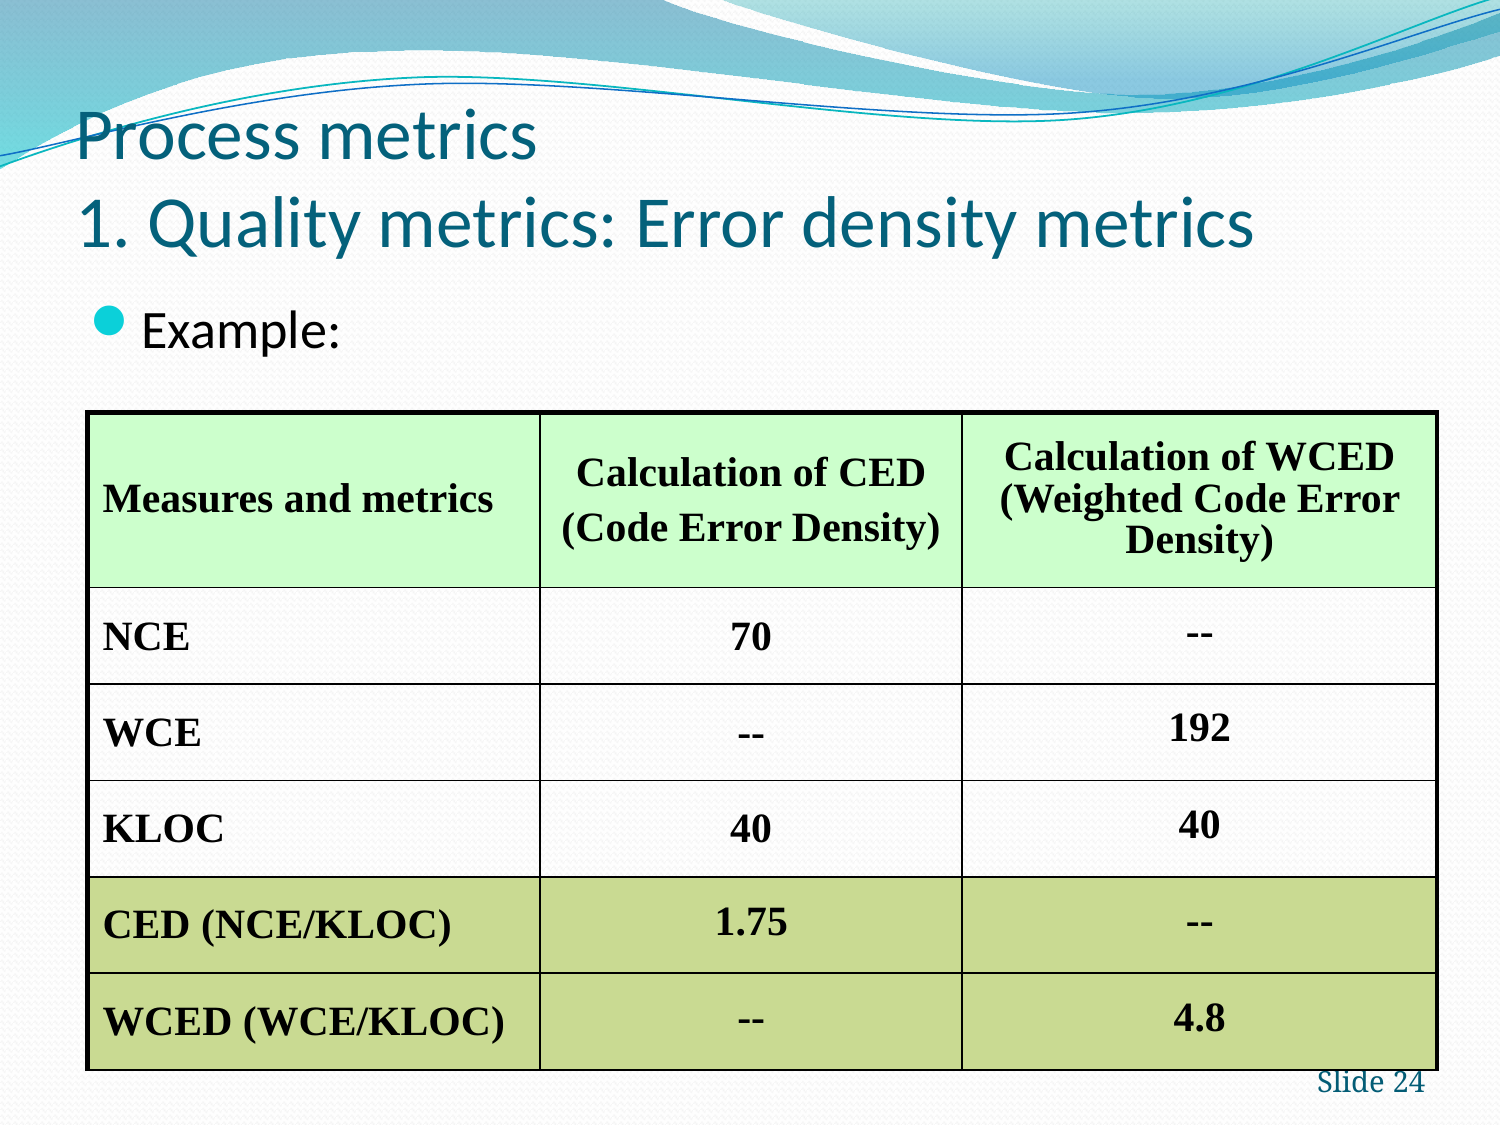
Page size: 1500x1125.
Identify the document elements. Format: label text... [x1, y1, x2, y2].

table_header Measures and metrics [90, 415, 539, 587]
table_cell 40 [963, 781, 1435, 876]
table_header Calculation of CED (Code Error Density) [541, 415, 961, 587]
table_cell CED (NCE/KLOC) [90, 878, 539, 972]
table_cell -- [541, 685, 961, 780]
table_cell -- [963, 588, 1435, 683]
slide_number Slide 24 [1299, 1071, 1425, 1103]
table_cell 40 [541, 781, 961, 876]
table_header Calculation of WCED (Weighted Code Error Density) [963, 415, 1435, 587]
table_cell 4.8 [963, 974, 1435, 1069]
table_cell WCE [90, 685, 539, 780]
title Process metrics 1. Quality metrics: Error density metrics [75, 75, 1450, 263]
table_cell -- [541, 974, 961, 1069]
table_cell -- [963, 878, 1435, 972]
table_cell WCED (WCE/KLOC) [90, 974, 539, 1069]
table_cell 70 [541, 588, 961, 683]
table_cell 192 [963, 685, 1435, 780]
table_cell KLOC [90, 781, 539, 876]
table_cell NCE [90, 588, 539, 683]
table_cell 1.75 [541, 878, 961, 972]
list Example: [75, 287, 1450, 1063]
